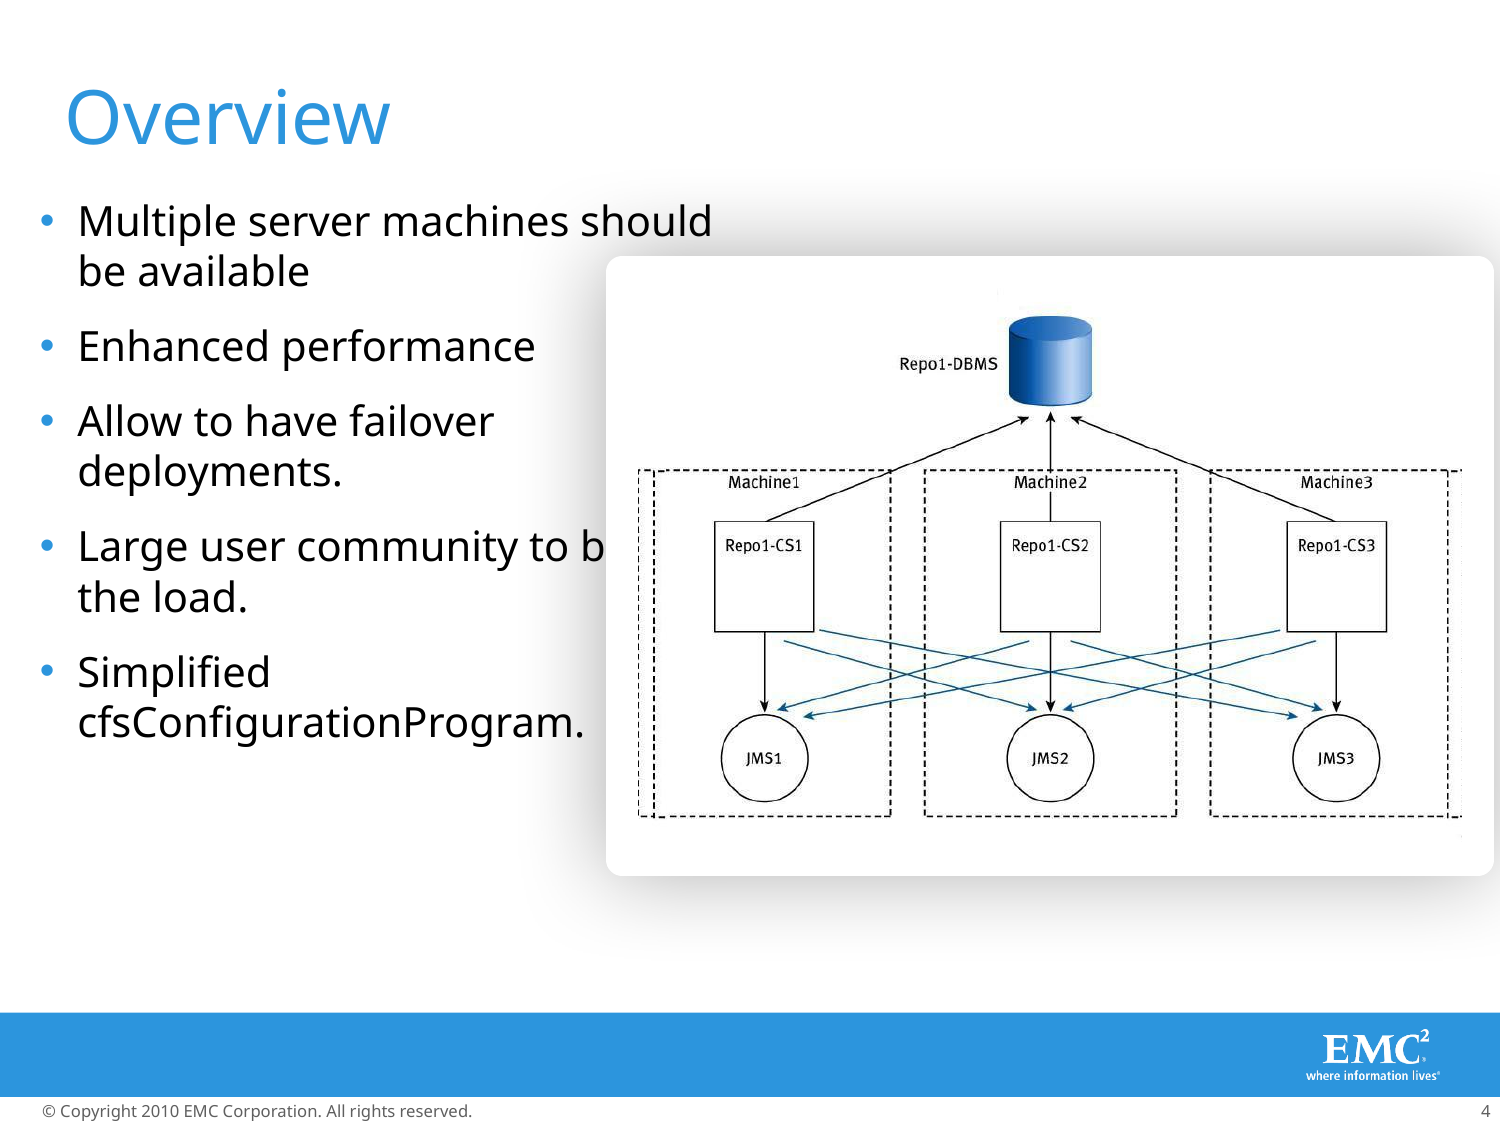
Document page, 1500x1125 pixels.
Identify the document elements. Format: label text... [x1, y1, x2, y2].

picture [637, 287, 1463, 845]
picture [1306, 1029, 1440, 1080]
list Multiple server machines should be available Enhanced performance Allow to have failover deployments. Large user community to balance the load. Simplified cfsConfigurationProgram. [24, 187, 750, 996]
title Overview [50, 62, 1403, 197]
